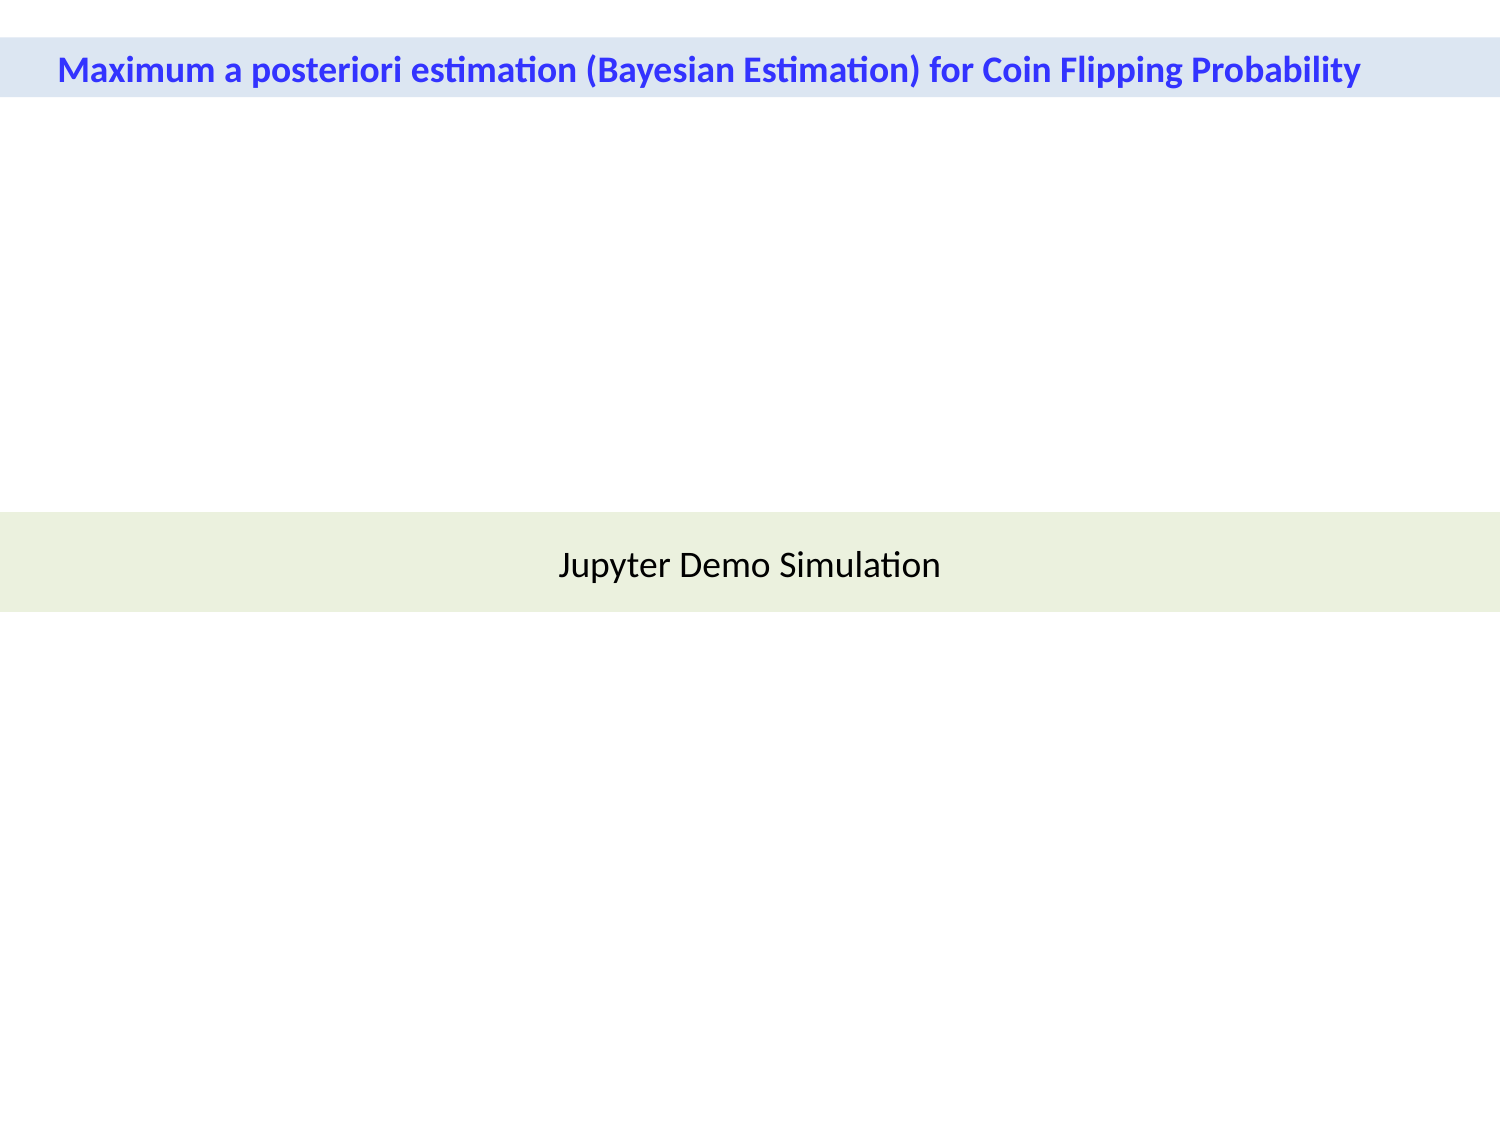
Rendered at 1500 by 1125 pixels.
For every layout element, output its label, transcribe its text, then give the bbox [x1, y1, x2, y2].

text_box Jupyter Demo Simulation [0, 510, 1500, 615]
text_box Maximum a posteriori estimation (Bayesian Estimation) for Coin Flipping Probability [0, 37, 1500, 98]
